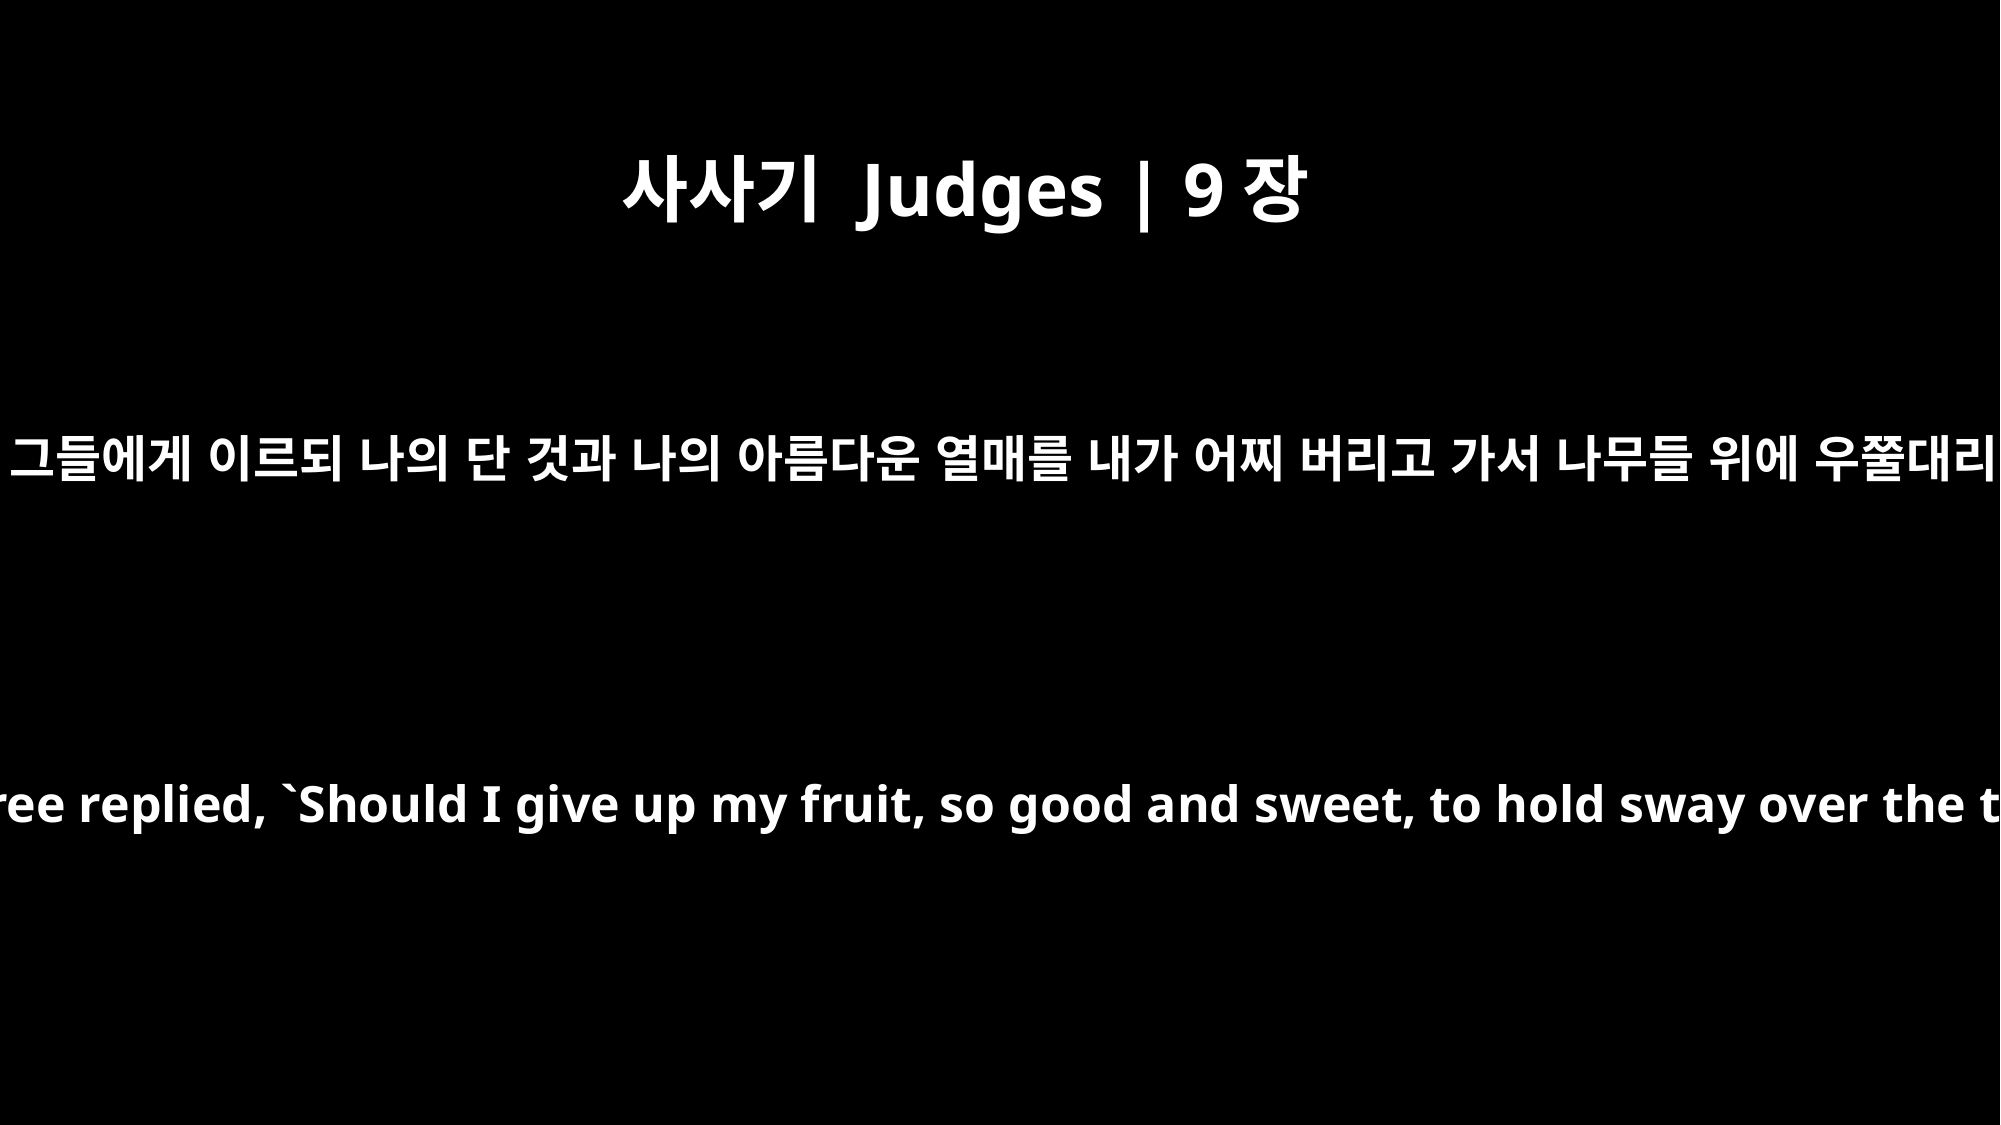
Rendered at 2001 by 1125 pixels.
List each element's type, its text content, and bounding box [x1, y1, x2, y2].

text_box 11 무화과나무가 그들에게 이르되 나의 단 것과 나의 아름다운 열매를 내가 어찌 버리고 가서 나무들 위에 우쭐대리요 한지라 [0, 359, 2000, 495]
text_box "But the fig tree replied, `Should I give up my fruit, so good and sweet, to hold sway over the trees?' [0, 764, 2000, 840]
text_box 사사기 Judges | 9장 [606, 136, 1326, 239]
